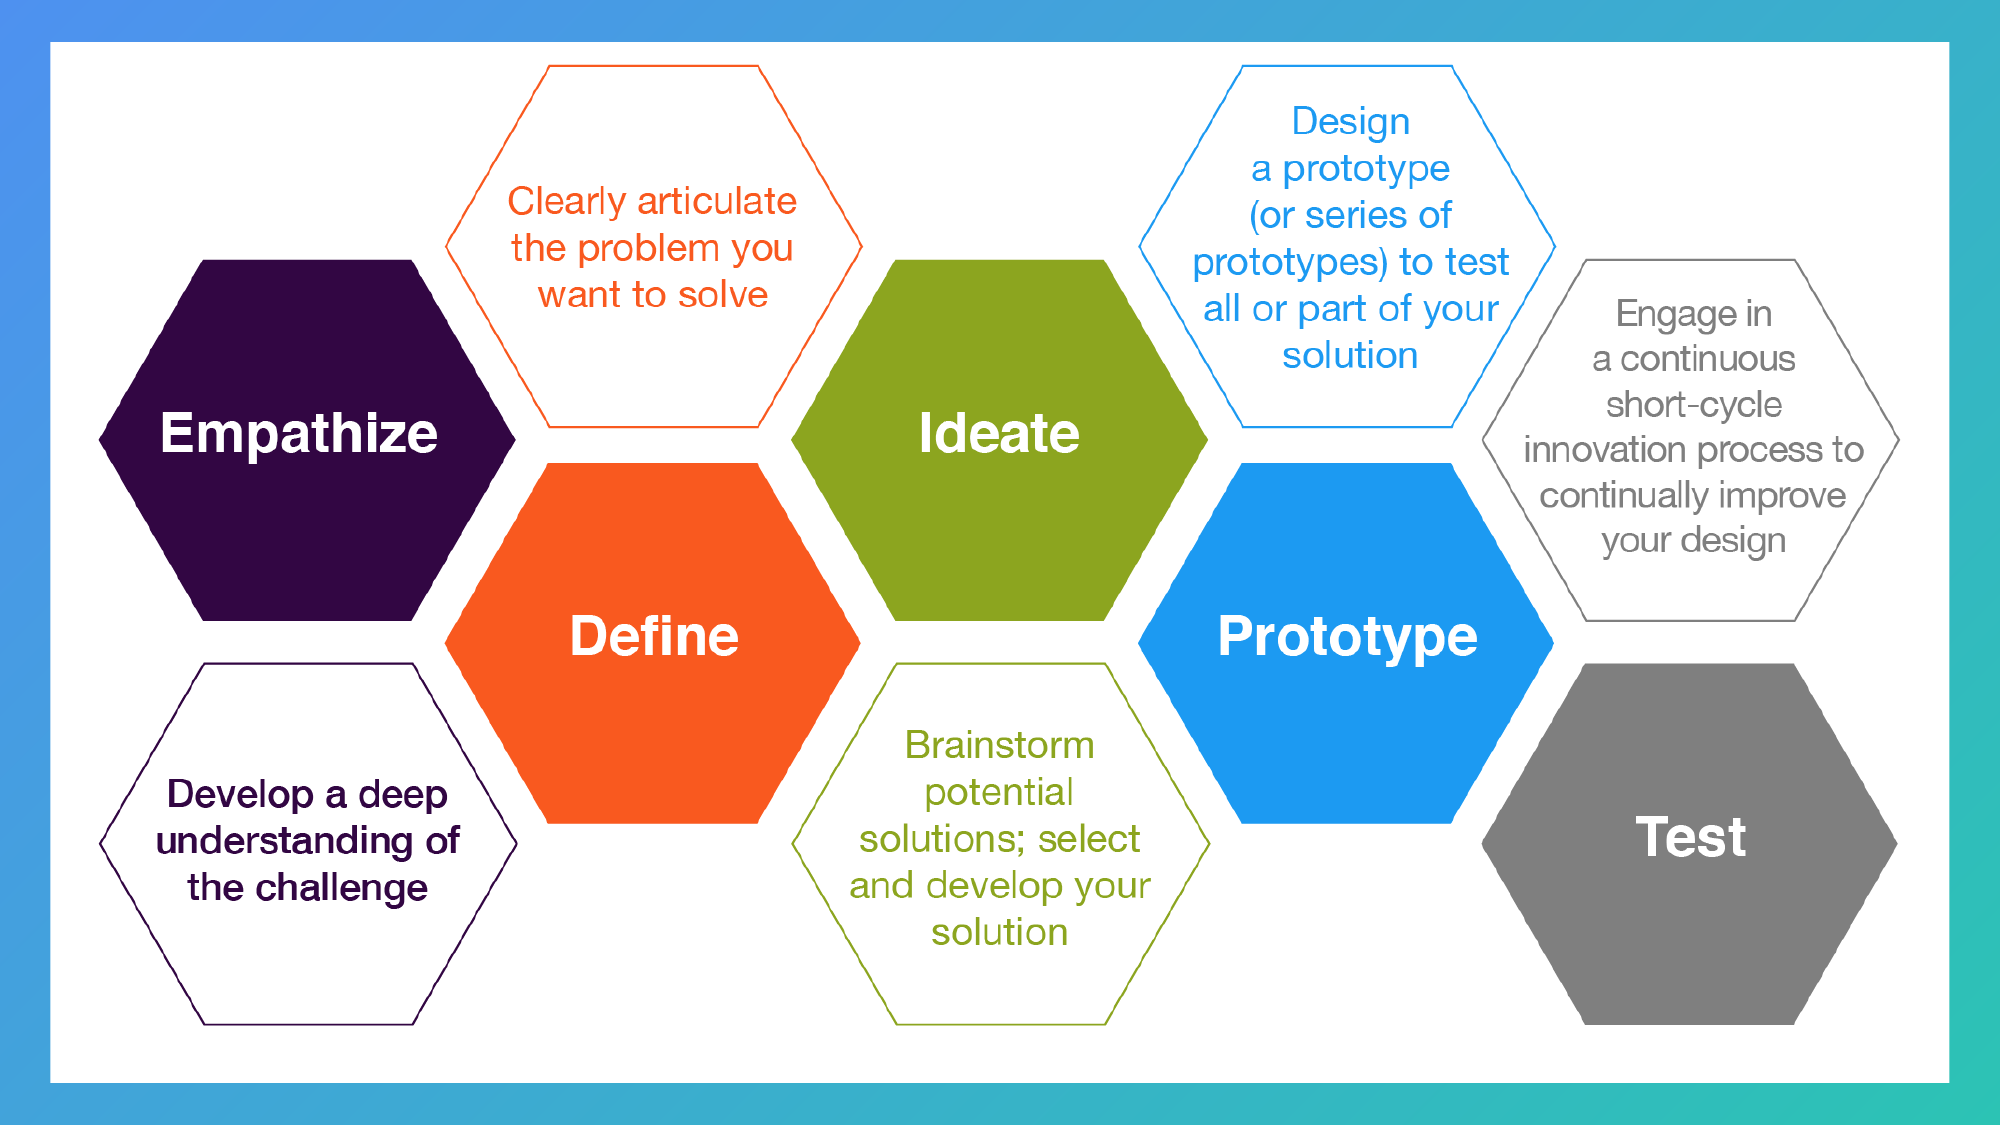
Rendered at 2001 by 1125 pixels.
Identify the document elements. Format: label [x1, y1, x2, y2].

text_box [0, 0, 2000, 1125]
picture [50, 42, 1950, 1083]
